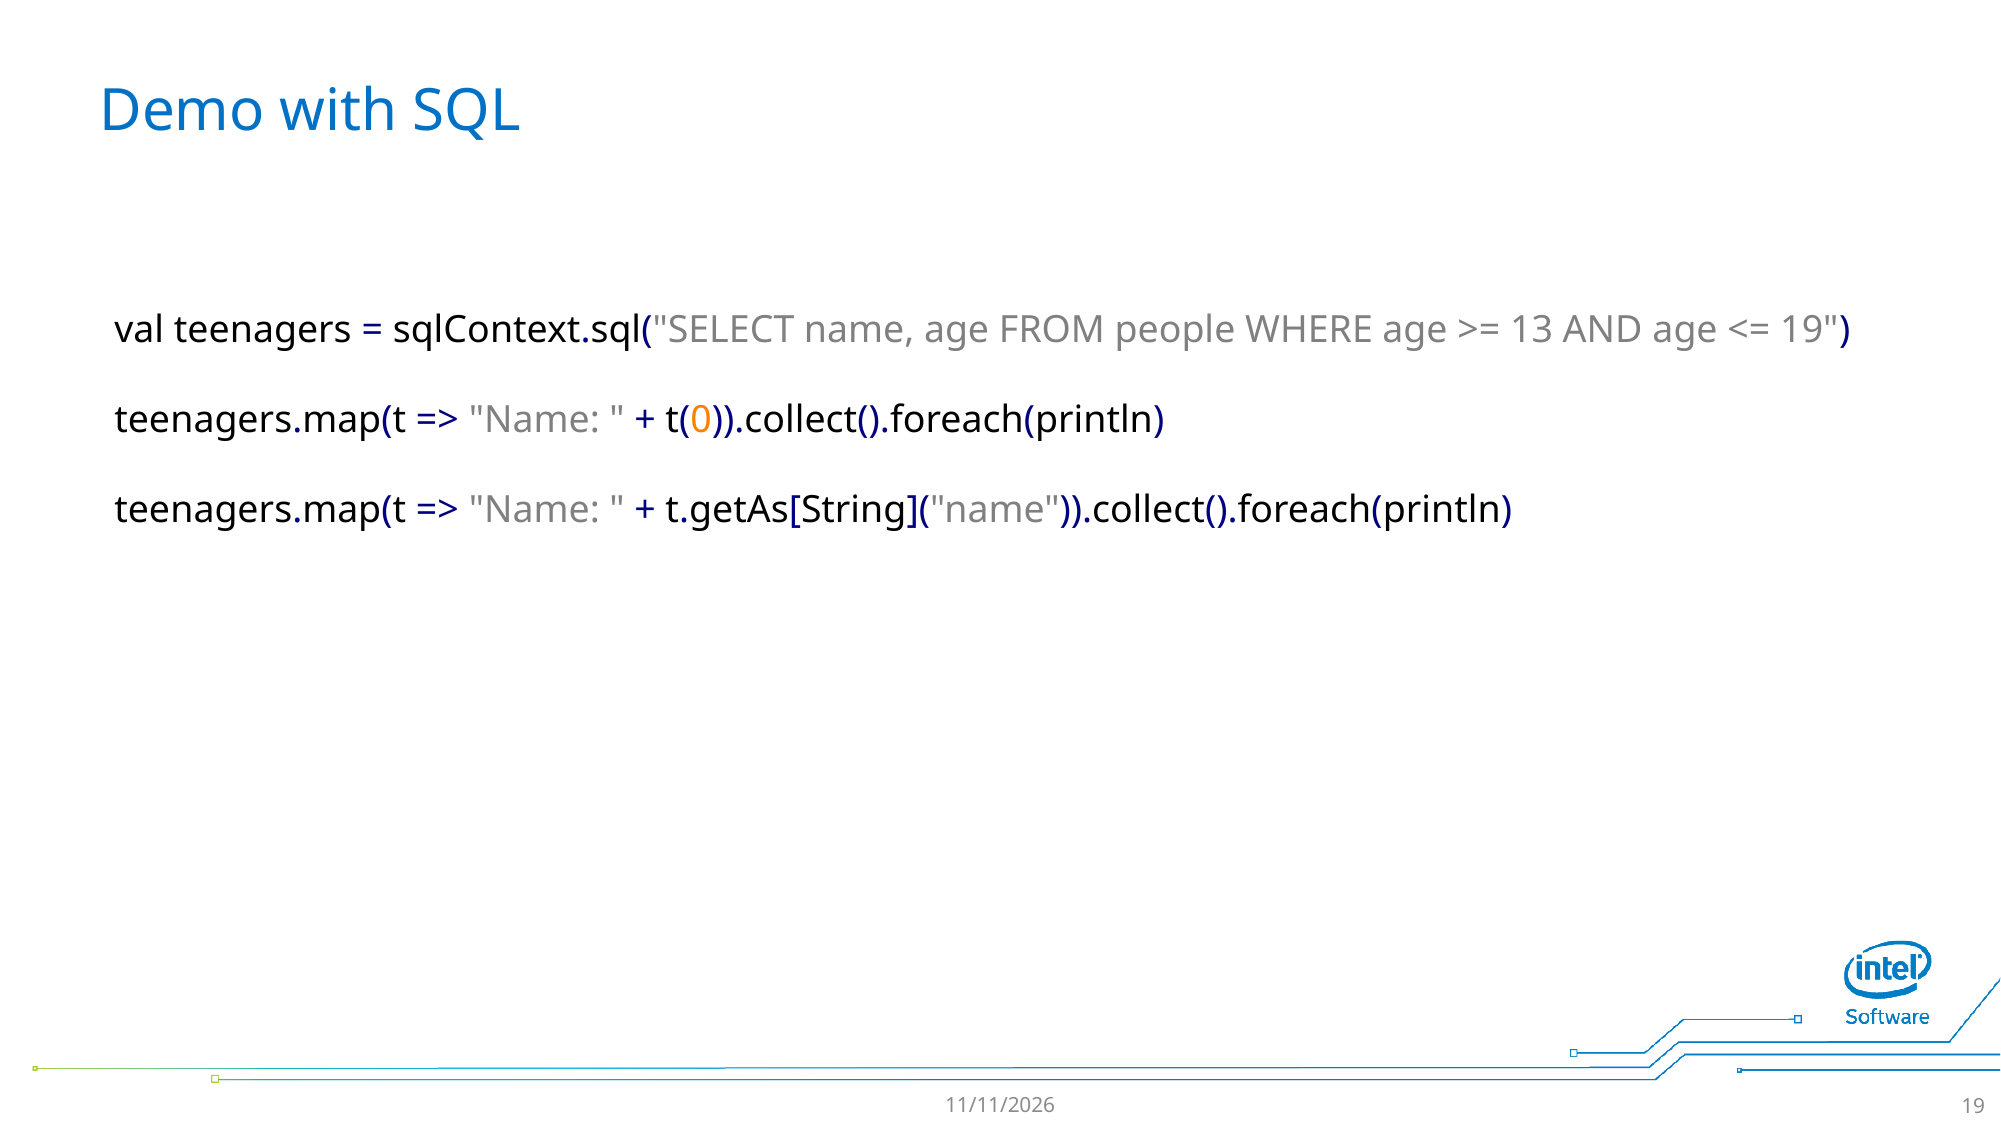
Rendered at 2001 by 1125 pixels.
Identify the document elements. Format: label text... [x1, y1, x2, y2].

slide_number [902, 1087, 1098, 1125]
slide_number 19 [1899, 1088, 2000, 1125]
title Demo with SQL [99, 72, 1900, 235]
text_box val teenagers = sqlContext.sql("SELECT name, age FROM people WHERE age >= 13 AND age <= 19") teenagers.map(t => "Name: " + t(0)).collect().foreach(println) teenagers.map(t => "Name: " + t.getAs[String]("name")).collect().foreach(println) [99, 252, 2000, 538]
picture [29, 934, 2001, 1087]
